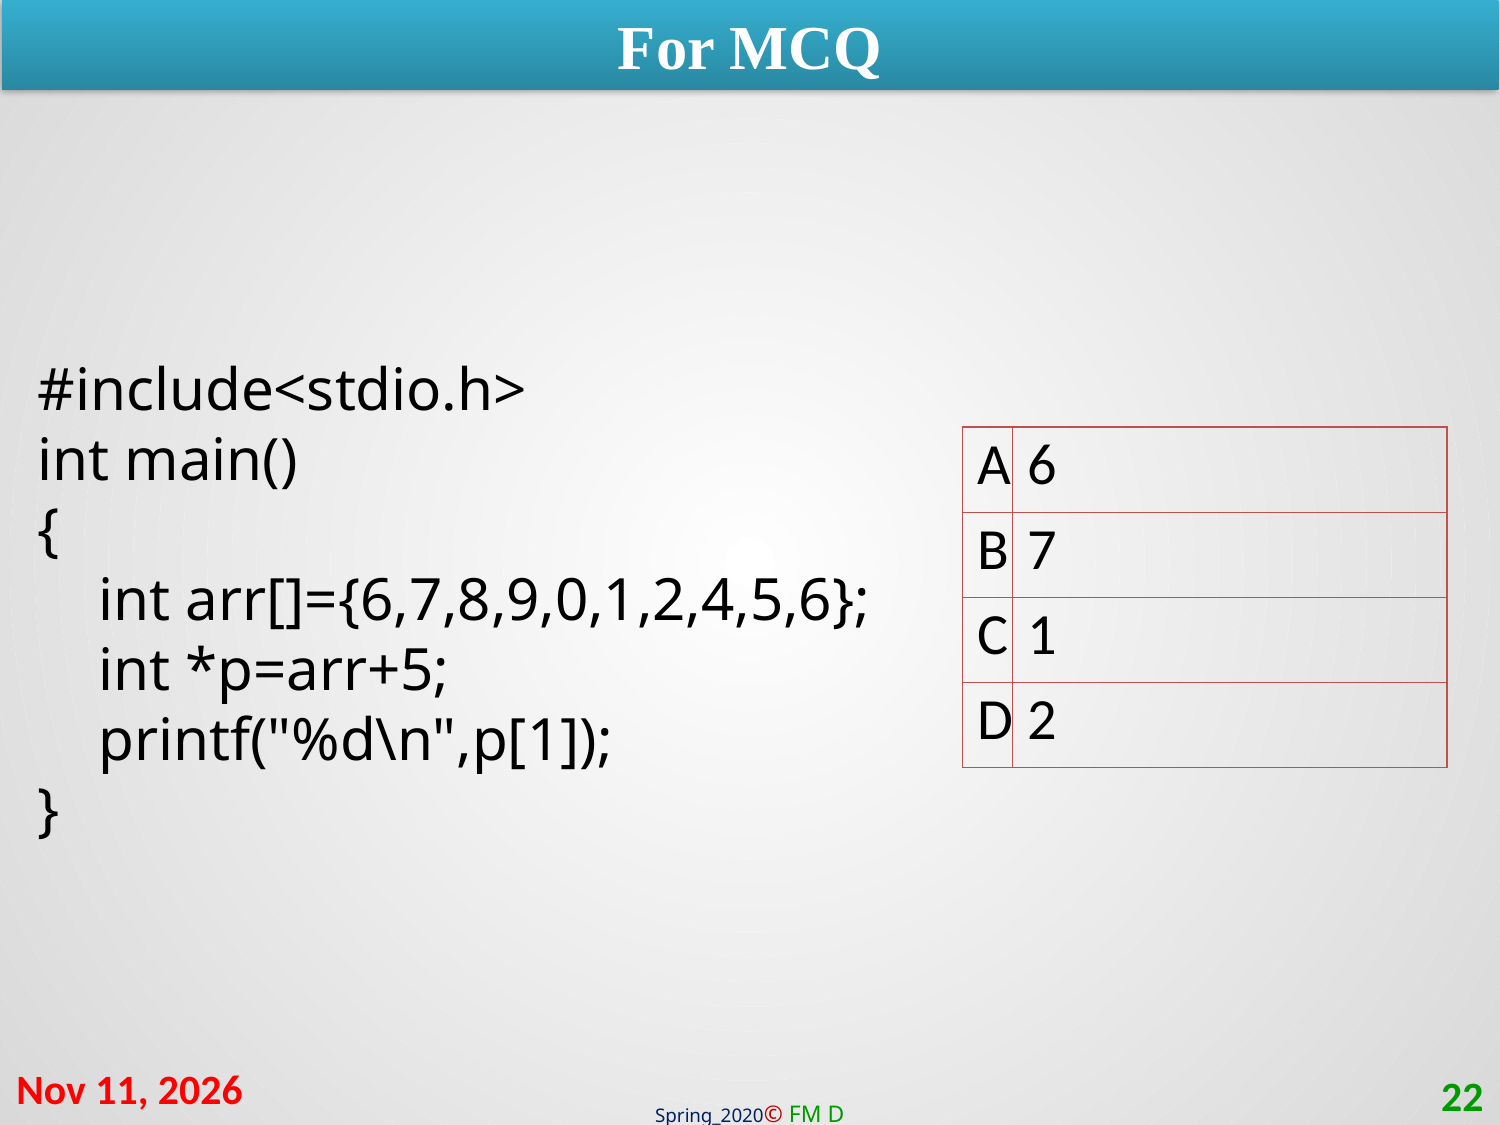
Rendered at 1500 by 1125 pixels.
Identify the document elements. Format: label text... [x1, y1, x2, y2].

text_box #include<stdio.h> int main() { int arr[]={6,7,8,9,0,1,2,4,5,6}; int *p=arr+5; printf("%d\n",p[1]); } [37, 352, 900, 843]
table_cell C [963, 598, 1012, 682]
slide_number 22 [1148, 1065, 1499, 1125]
table_cell B [963, 513, 1012, 597]
text_box For MCQ [2, 0, 1499, 90]
table_cell D [963, 683, 1012, 767]
table_header 6 [1013, 428, 1446, 512]
table_cell 7 [1013, 513, 1446, 597]
slide_number 9-Mar-21 [1, 1057, 352, 1118]
table_cell 2 [1013, 683, 1446, 767]
table_header A [963, 428, 1012, 512]
table_cell 1 [1013, 598, 1446, 682]
